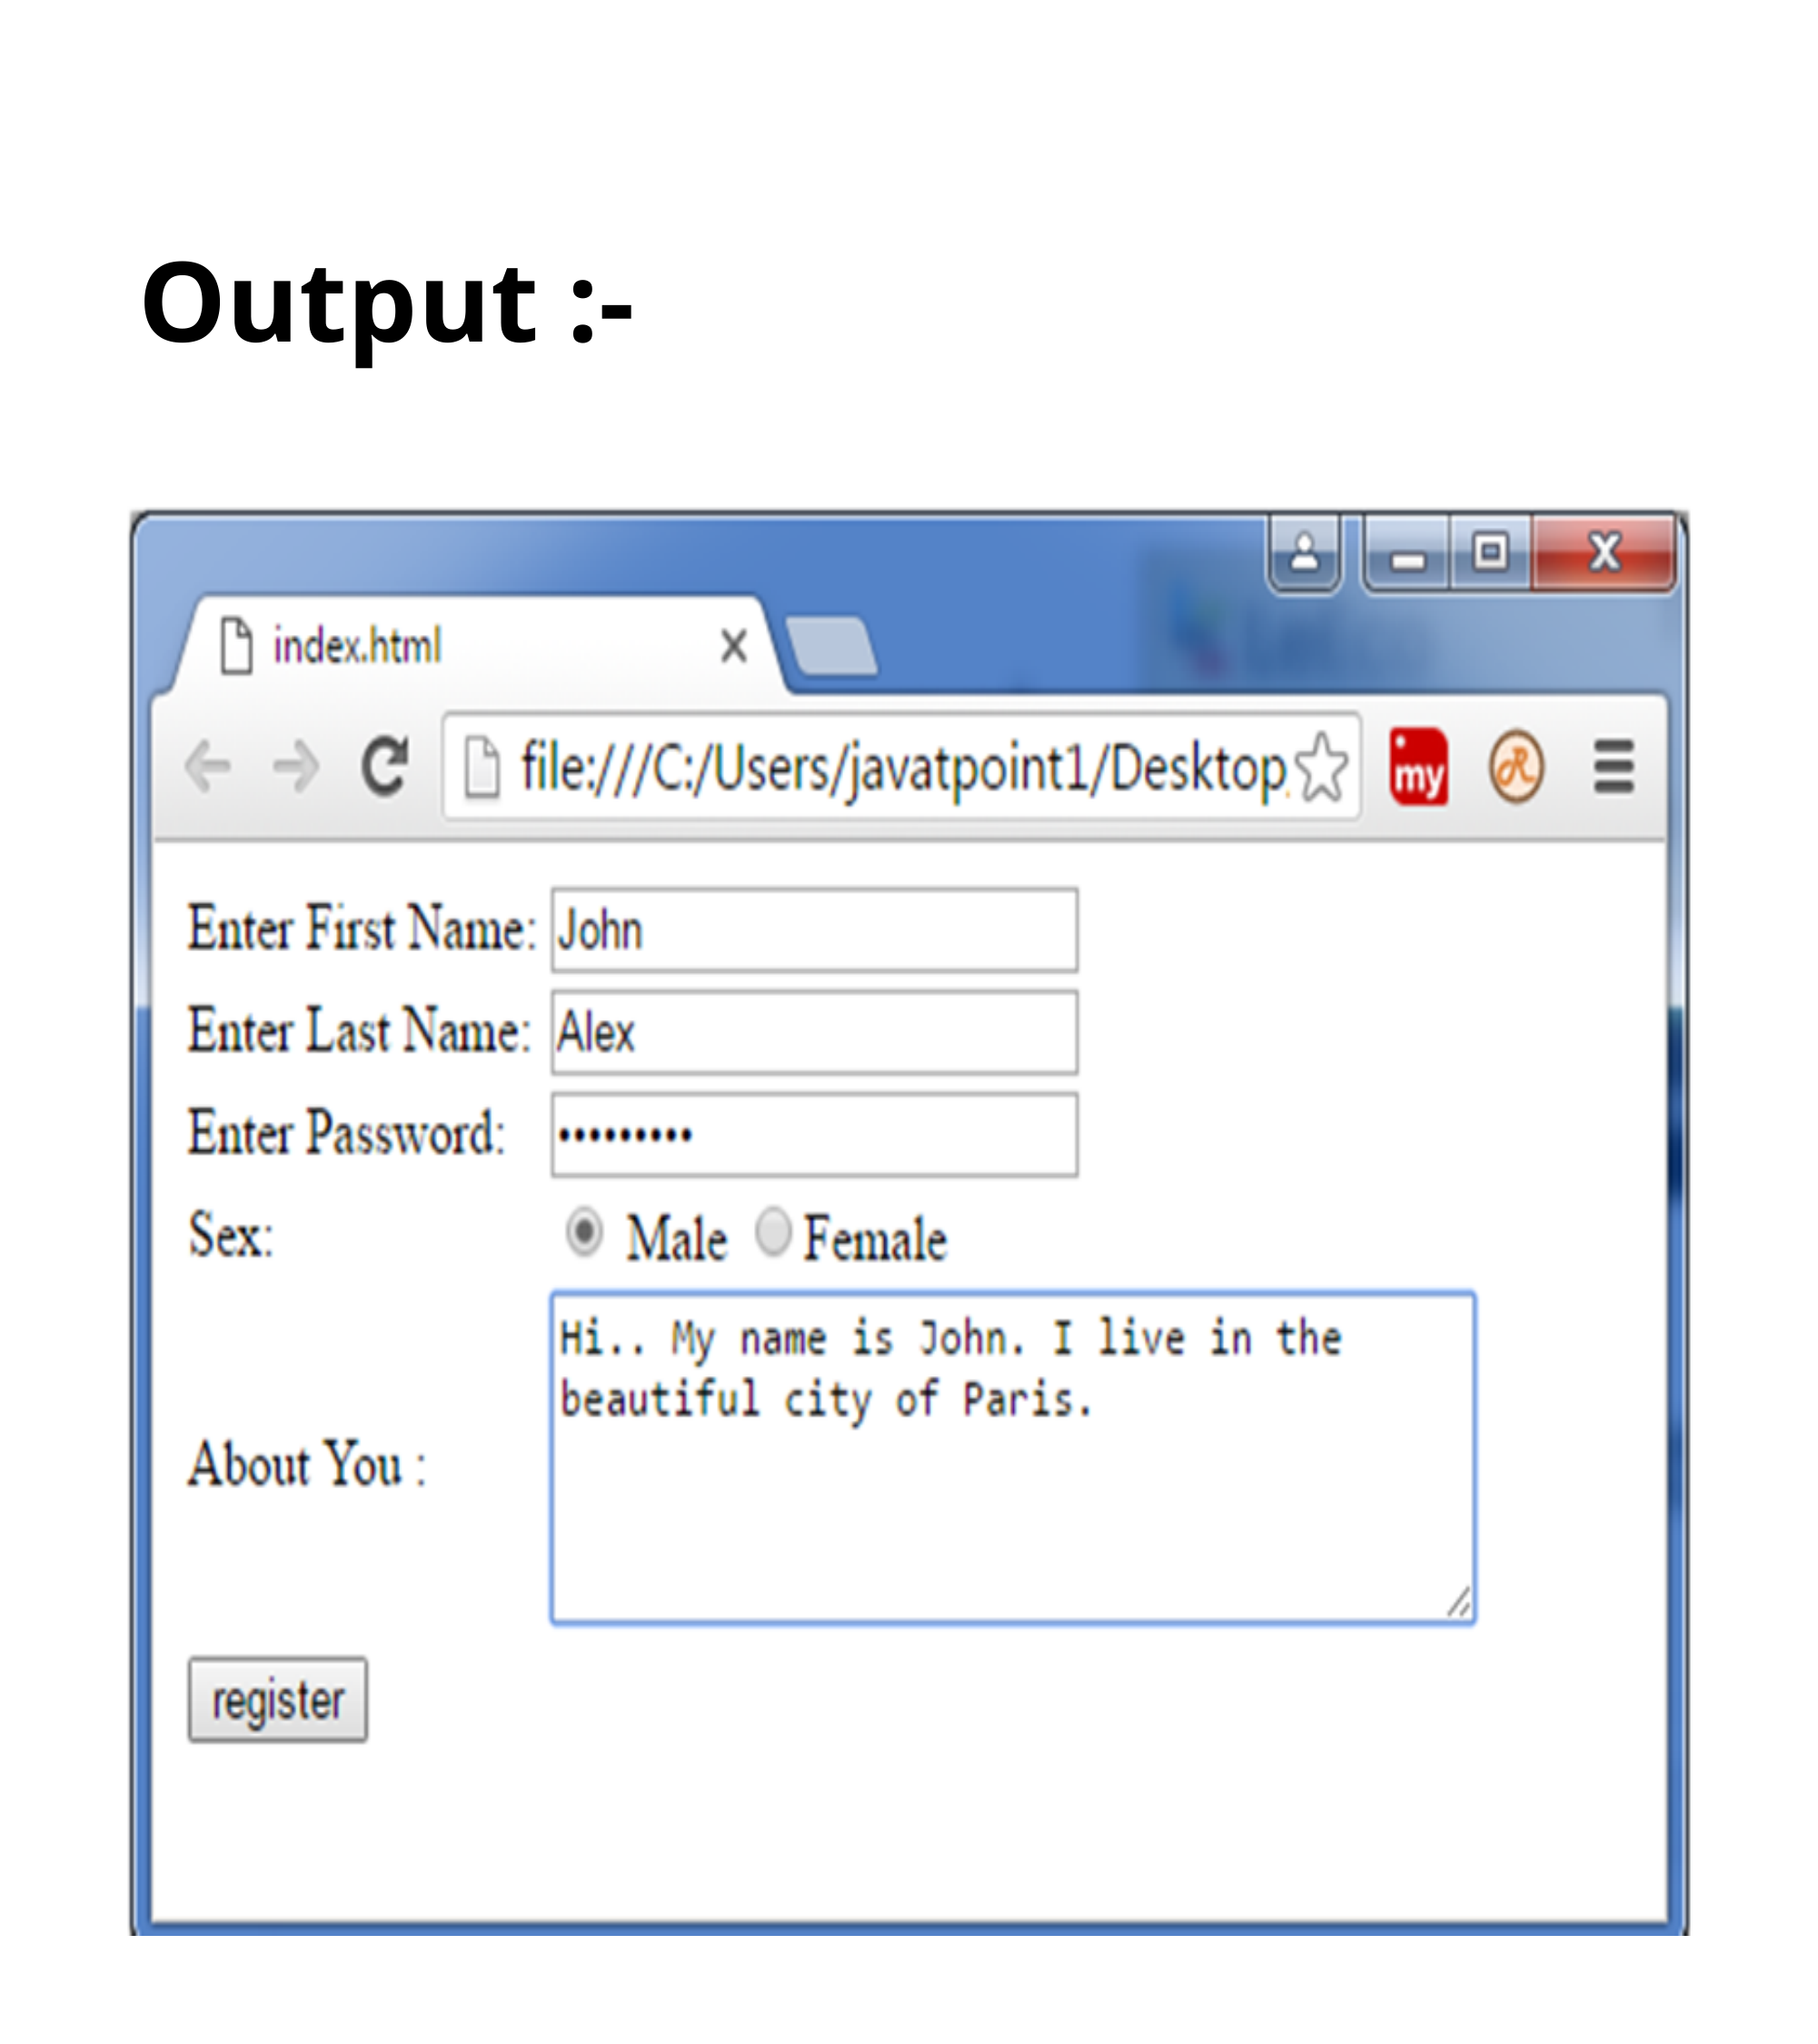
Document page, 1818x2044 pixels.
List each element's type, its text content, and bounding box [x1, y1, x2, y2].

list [124, 503, 1693, 1936]
title Output :- [124, 108, 1693, 503]
